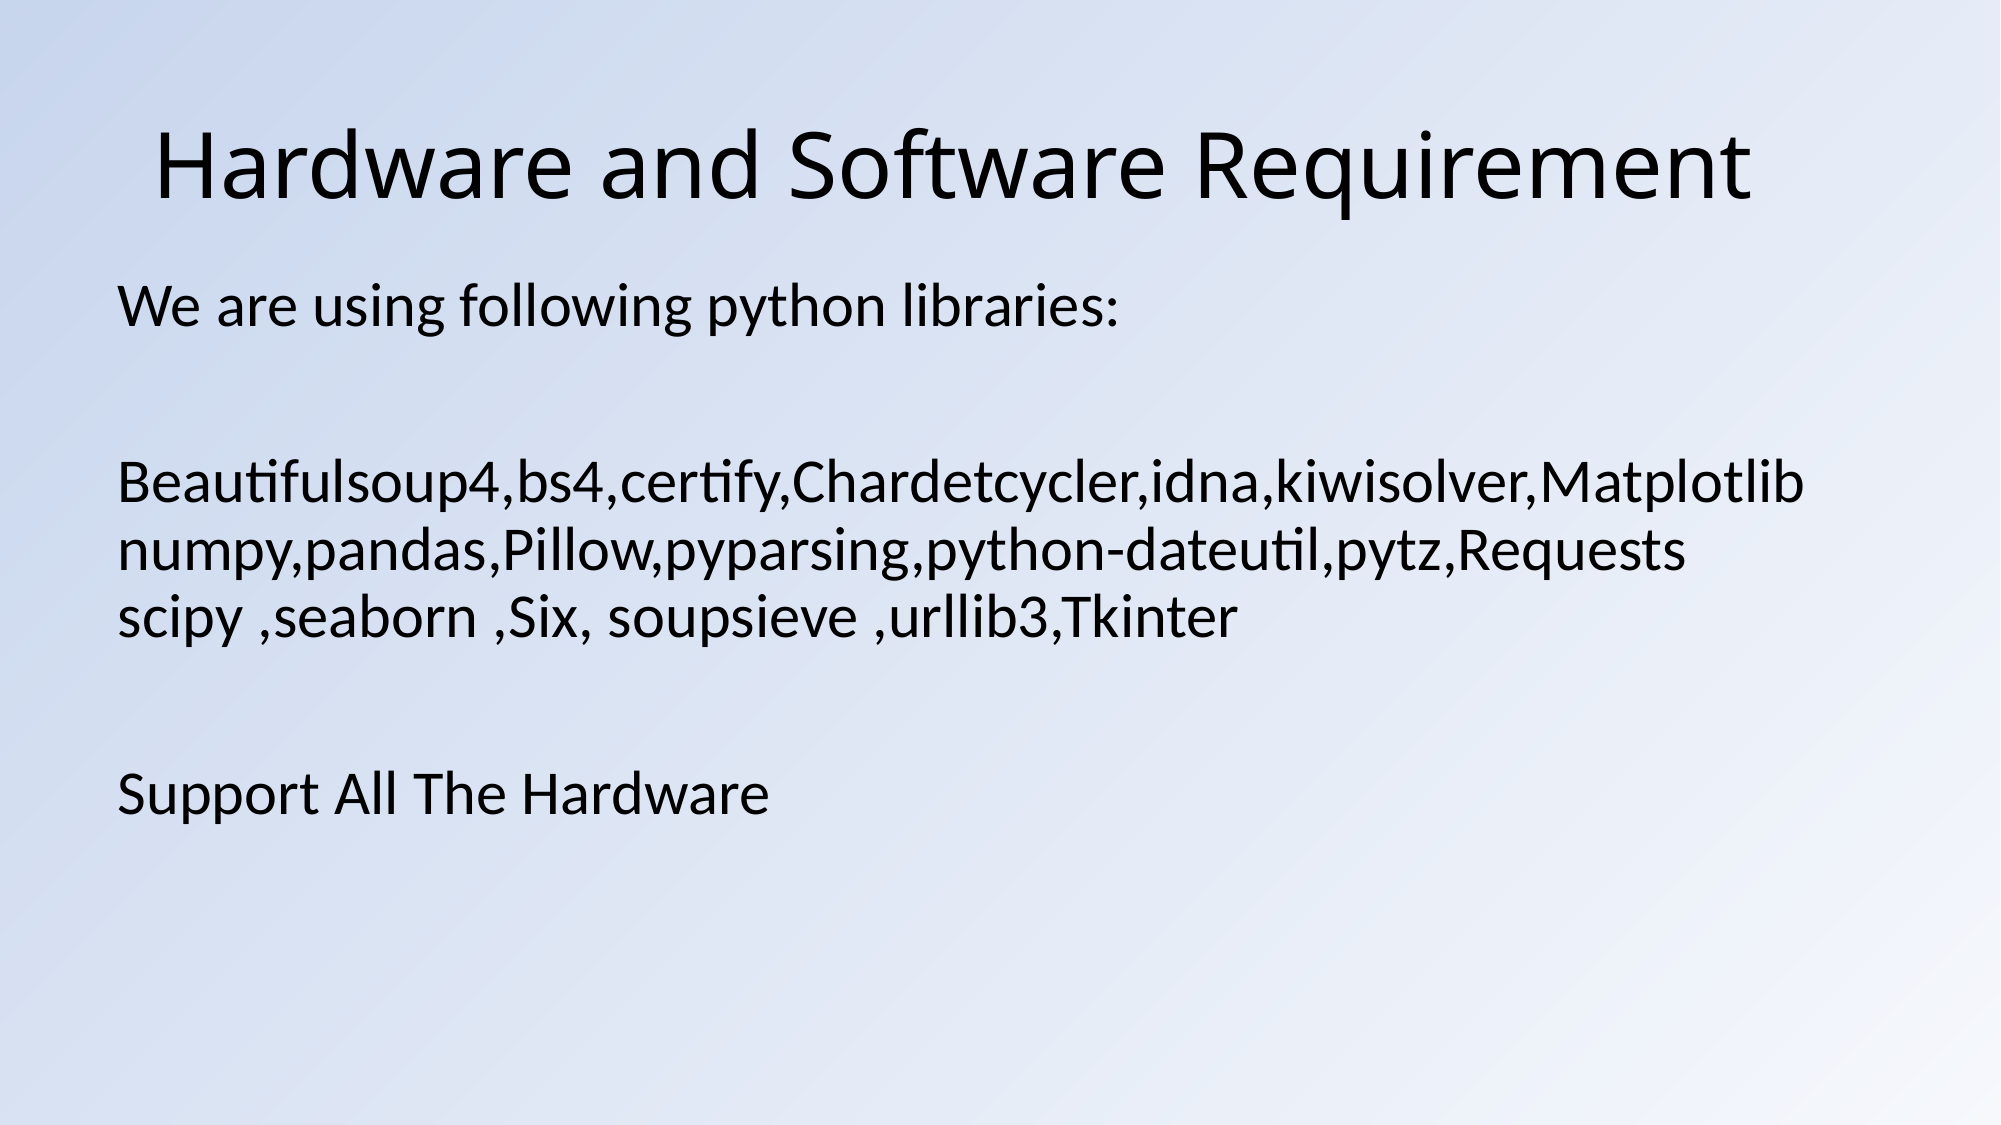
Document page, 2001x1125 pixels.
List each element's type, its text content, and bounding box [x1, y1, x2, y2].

list We are using following python libraries: Beautifulsoup4,bs4,certify,Chardetcycler,idna,kiwisolver,Matplotlib numpy,pandas,Pillow,pyparsing,python-dateutil,pytz,Requests scipy ,seaborn ,Six, soupsieve ,urllib3,Tkinter Support All The Hardware [102, 264, 1828, 1125]
title Hardware and Software Requirement [137, 59, 1863, 278]
